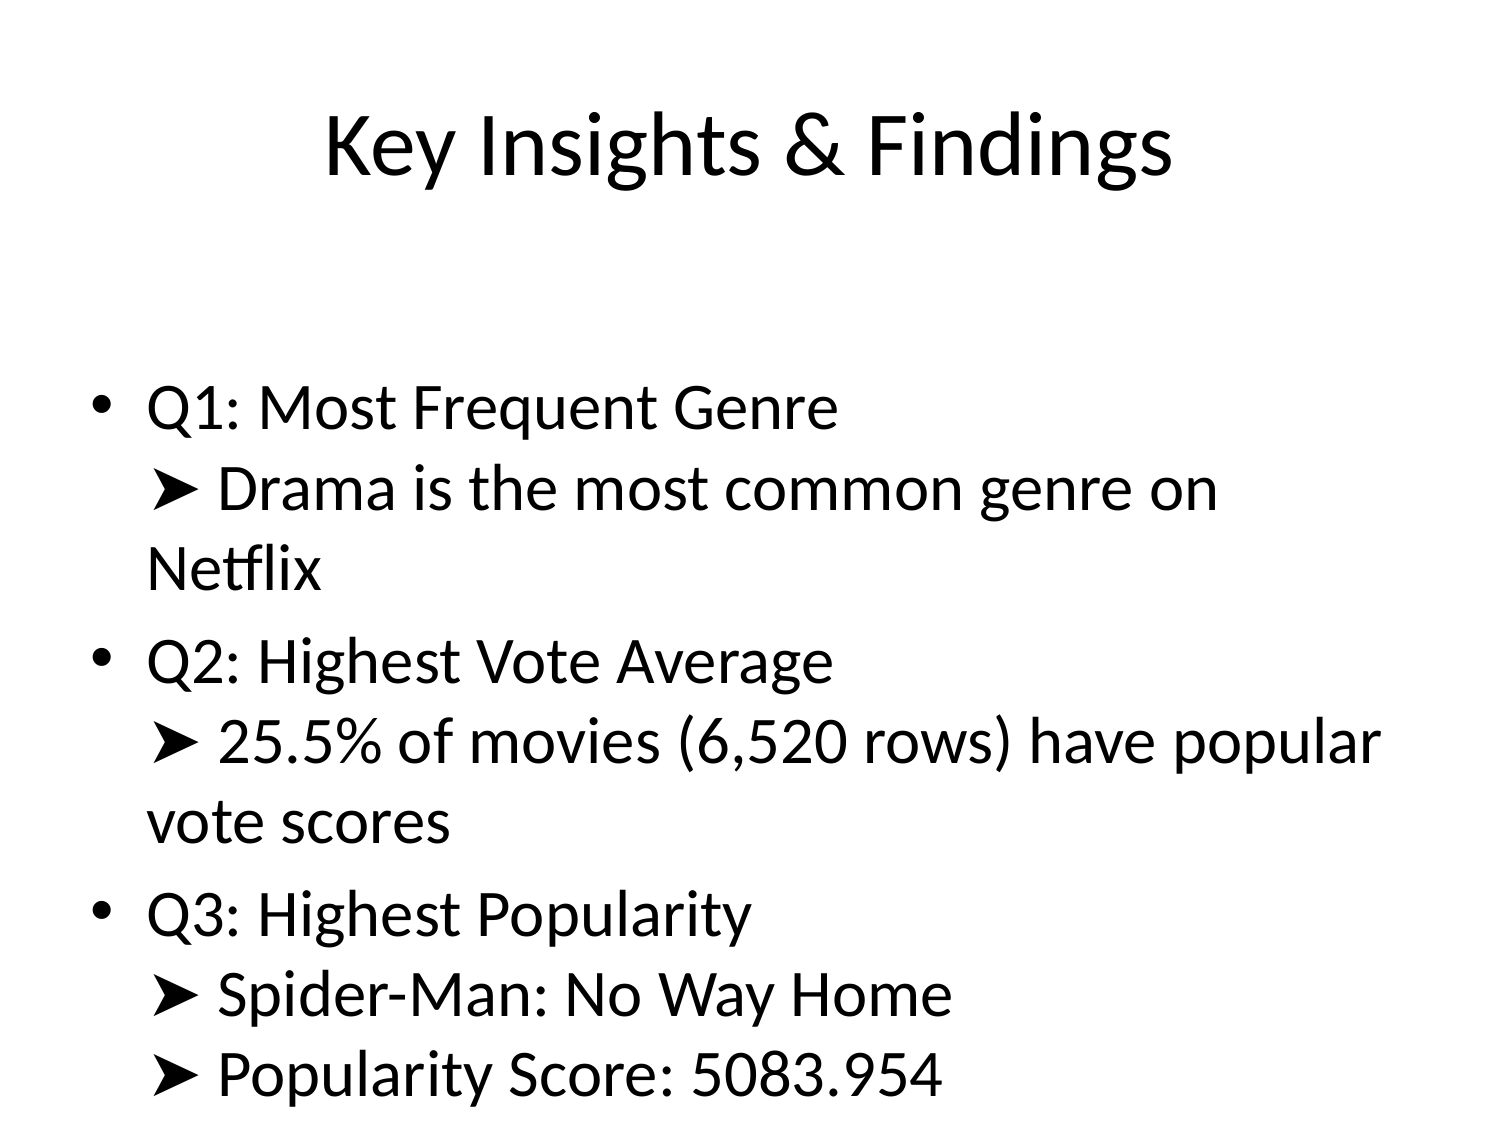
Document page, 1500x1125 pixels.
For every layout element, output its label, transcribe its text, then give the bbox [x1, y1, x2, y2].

title Key Insights & Findings [75, 45, 1425, 233]
list Q1: Most Frequent Genre ➤ Drama is the most common genre on Netflix Q2: Highest Vote Average ➤ 25.5% of movies (6,520 rows) have popular vote scores Q3: Highest Popularity ➤ Spider-Man: No Way Home ➤ Popularity Score: 5083.954 ➤ Genre: Action, Adventure, Sci-Fi Q4: Lowest Popularity ➤ The United States vs. Billie Holiday and Threads ➤ Popularity Score: 13.354 ➤ Genres: Music, Drama, Sci-Fi, War [75, 262, 1425, 1005]
